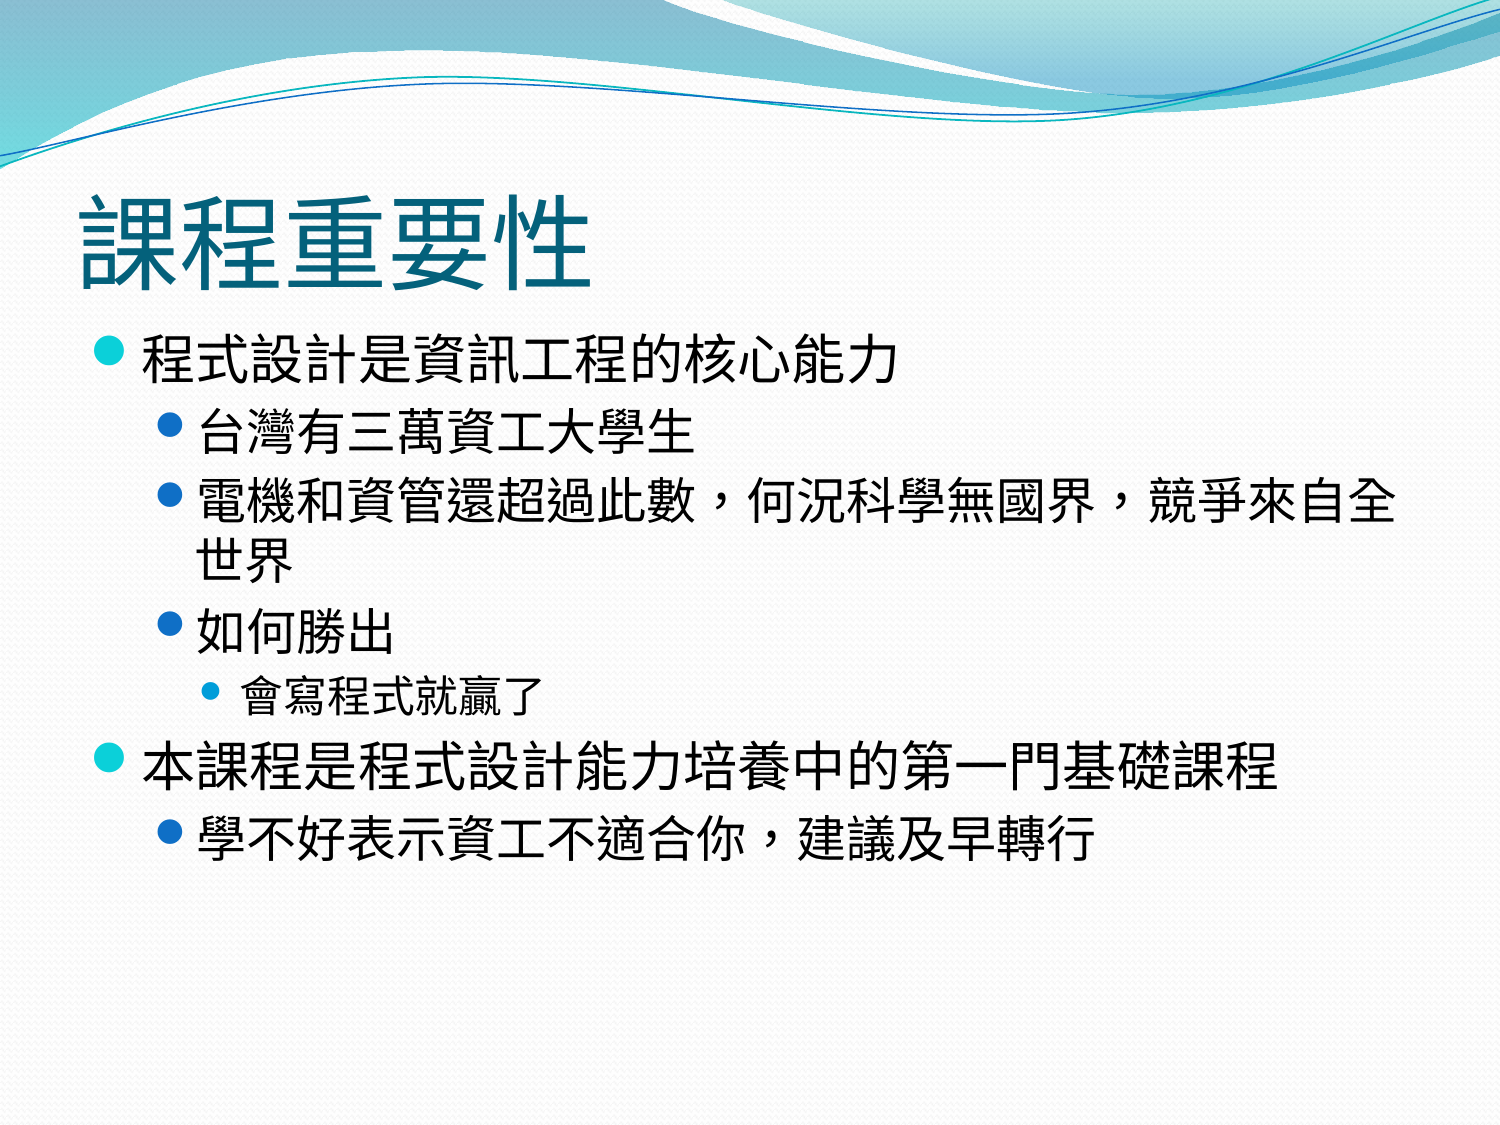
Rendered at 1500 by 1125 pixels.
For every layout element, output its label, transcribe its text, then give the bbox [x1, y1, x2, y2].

title 課程重要性 [75, 115, 1425, 303]
list 程式設計是資訊工程的核心能力 台灣有三萬資工大學生 電機和資管還超過此數，何況科學無國界，競爭來自全世界 如何勝出 會寫程式就贏了 本課程是程式設計能力培養中的第一門基礎課程 學不好表示資工不適合你，建議及早轉行 [75, 317, 1425, 1038]
